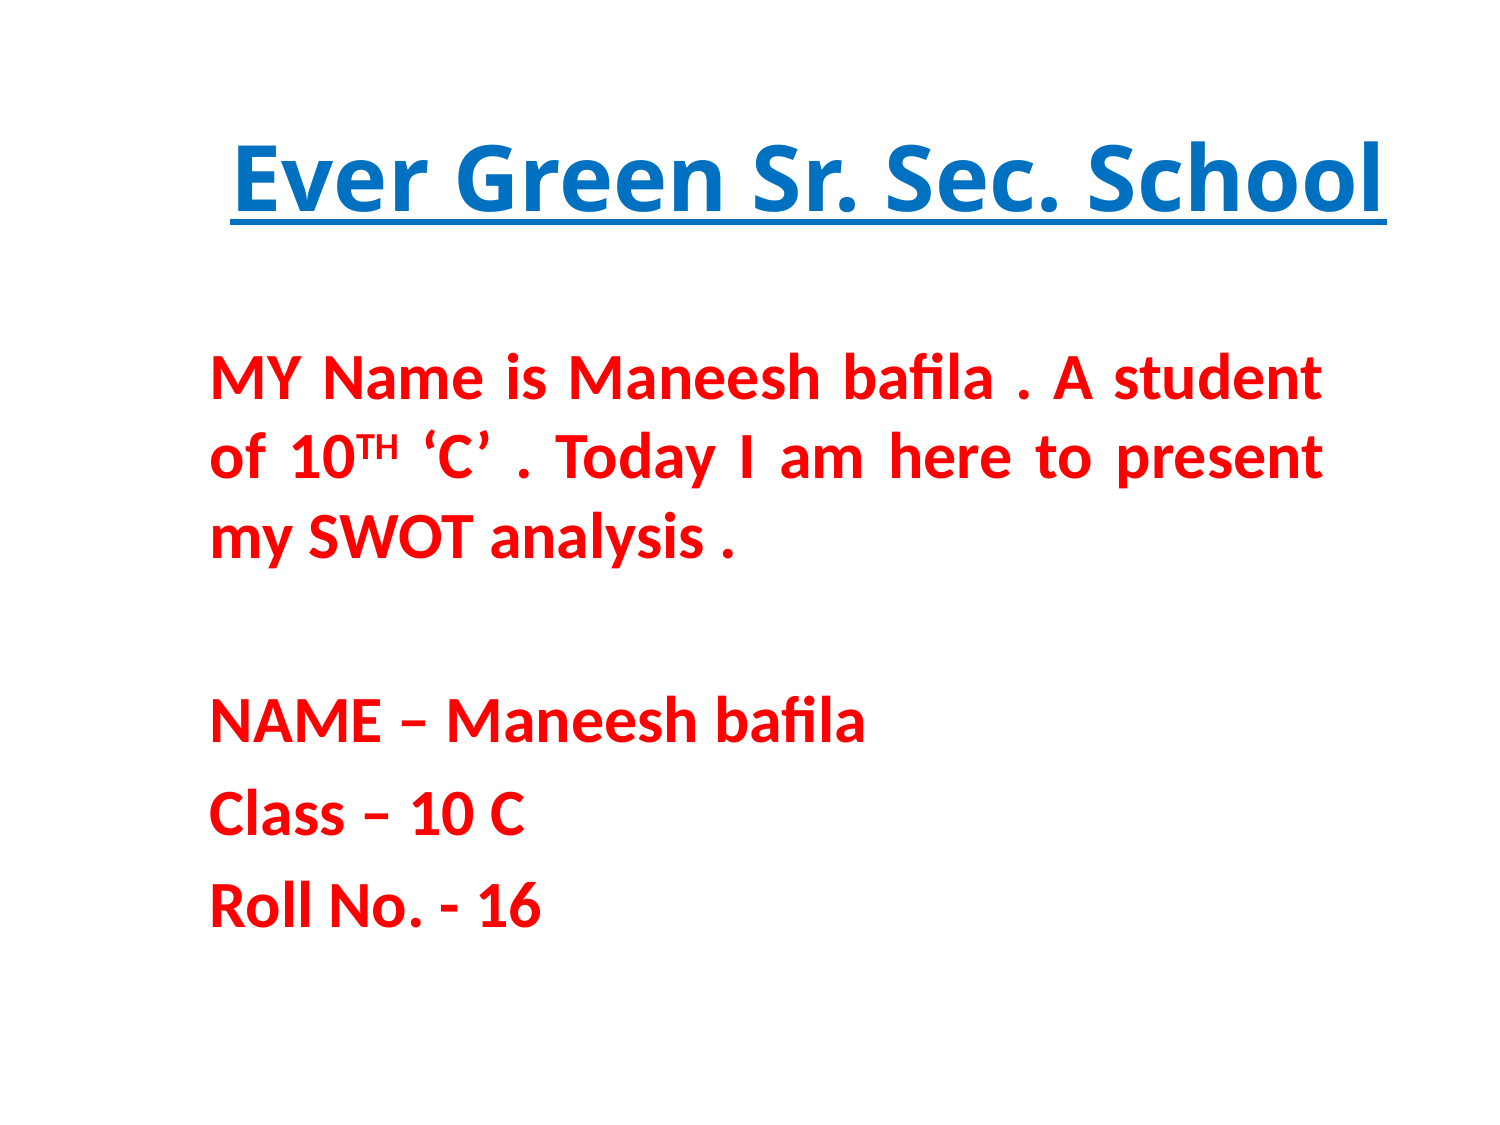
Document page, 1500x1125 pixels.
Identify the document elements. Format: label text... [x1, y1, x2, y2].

subtitle MY Name is Maneesh bafila . A student of 10TH ‘C’ . Today I am here to present my SWOT analysis . NAME – Maneesh bafila Class – 10 C Roll No. - 16 [194, 326, 1341, 953]
title Ever Green Sr. Sec. School [171, 54, 1447, 296]
